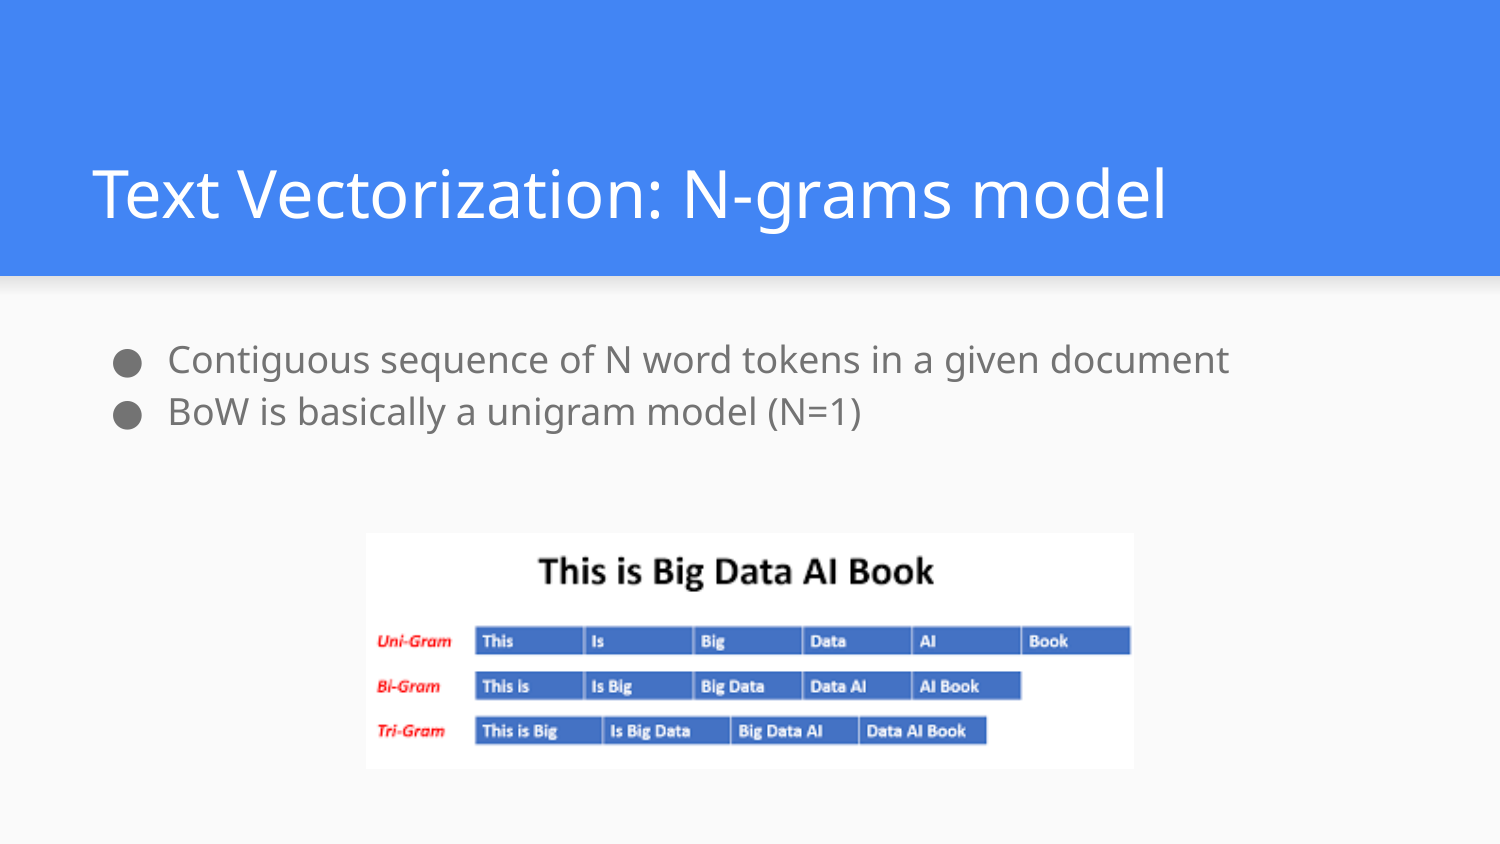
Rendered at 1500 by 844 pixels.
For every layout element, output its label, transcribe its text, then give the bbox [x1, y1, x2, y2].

list Contiguous sequence of N word tokens in a given document BoW is basically a unigram model (N=1) [77, 314, 1427, 760]
title Text Vectorization: N-grams model [77, 121, 1427, 248]
picture [366, 532, 1134, 769]
